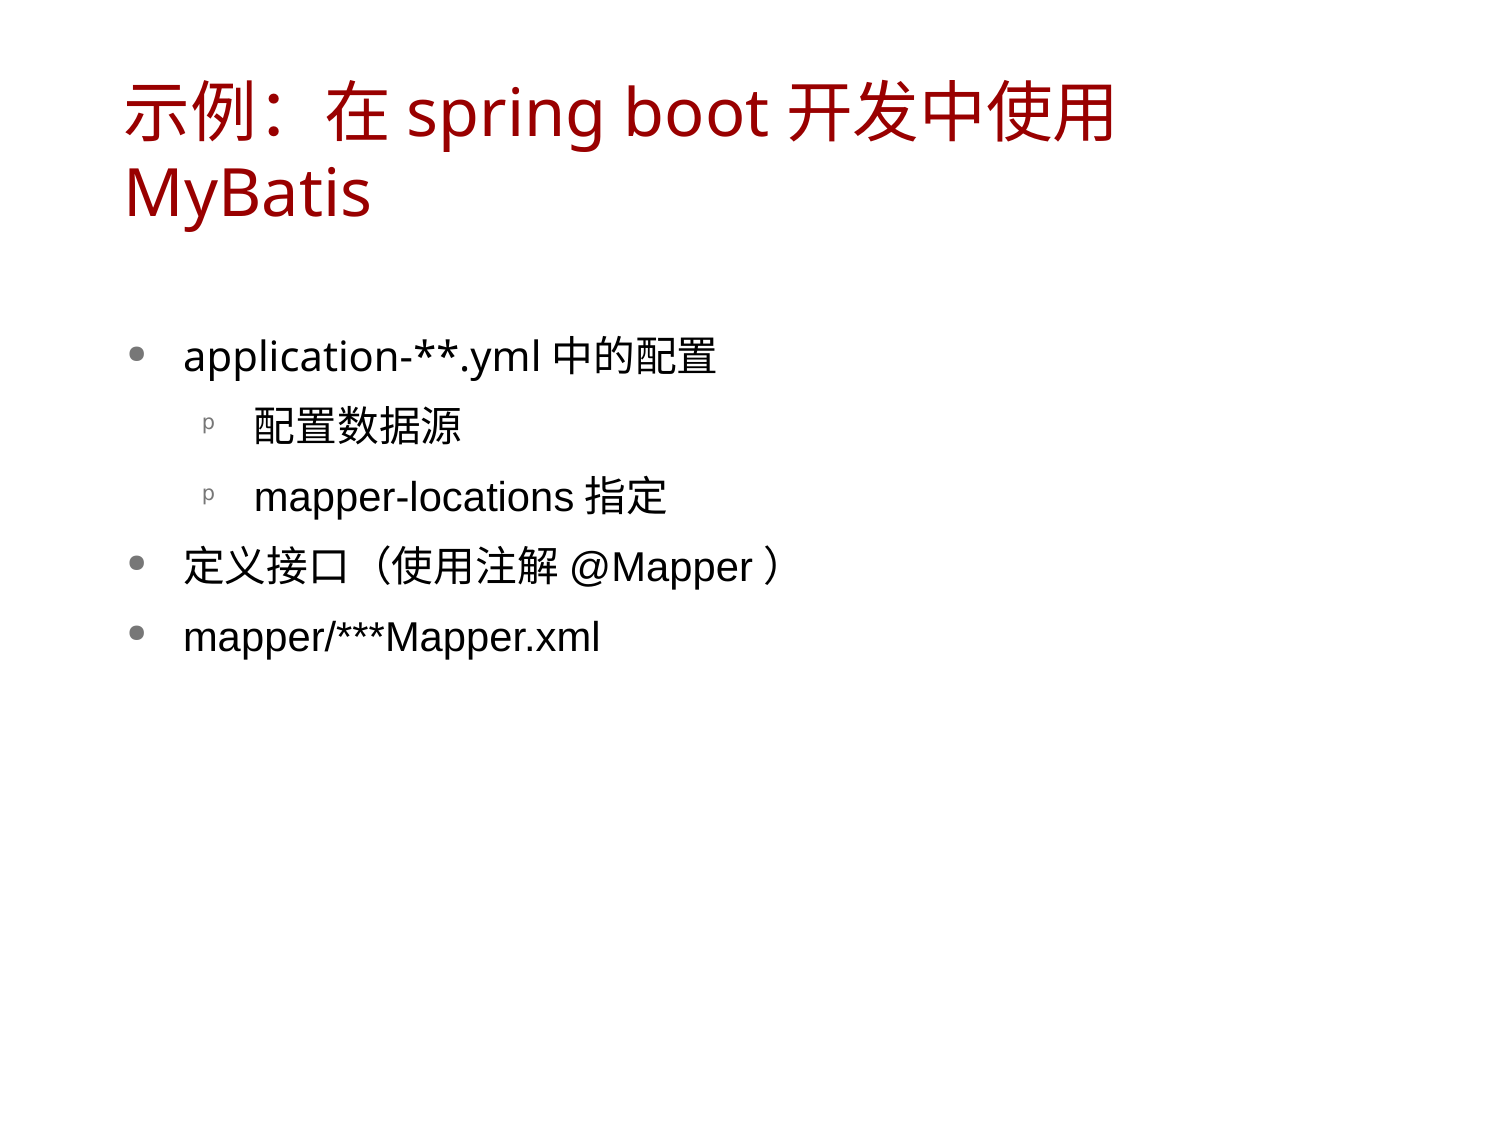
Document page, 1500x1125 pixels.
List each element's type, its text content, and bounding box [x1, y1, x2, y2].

title 示例：在spring boot开发中使用MyBatis [123, 77, 1377, 222]
text_box application-**.yml中的配置 配置数据源 mapper-locations指定 定义接口（使用注解@Mapper） mapper/***Mapper.xml [112, 302, 1365, 823]
